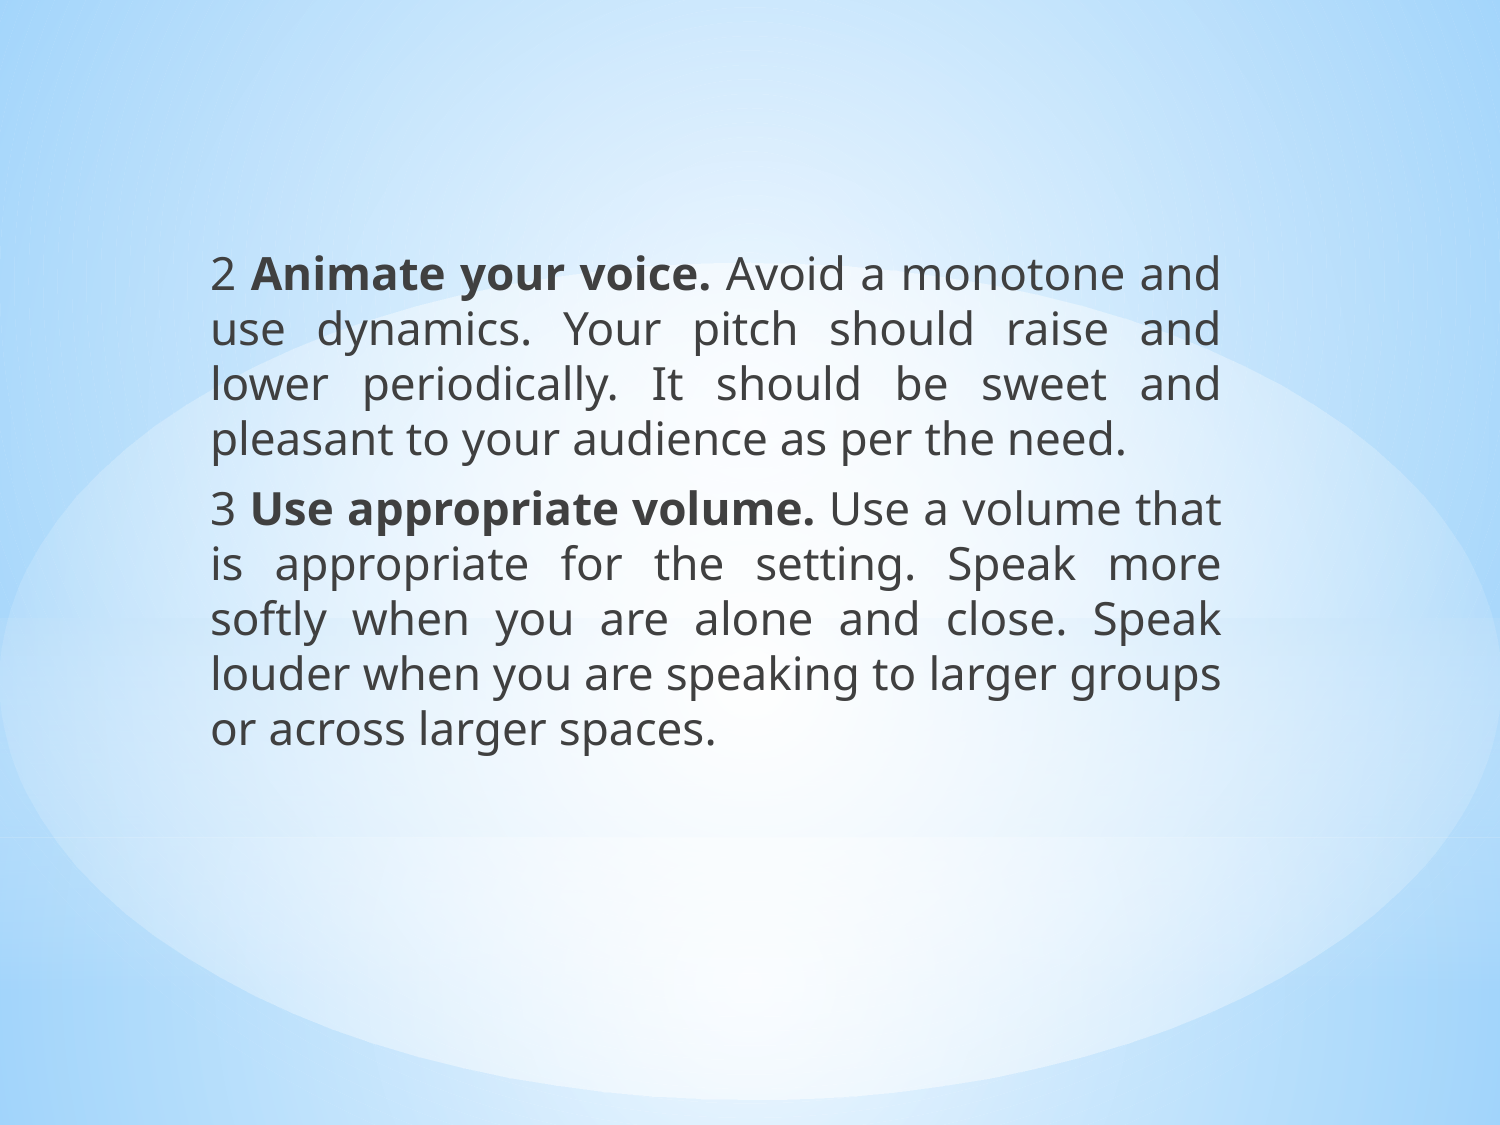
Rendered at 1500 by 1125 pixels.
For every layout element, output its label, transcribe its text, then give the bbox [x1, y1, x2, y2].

list 2 Animate your voice. Avoid a monotone and use dynamics. Your pitch should raise and lower periodically. It should be sweet and pleasant to your audience as per the need. 3 Use appropriate volume. Use a volume that is appropriate for the setting. Speak more softly when you are alone and close. Speak louder when you are speaking to larger groups or across larger spaces. [187, 237, 1238, 808]
